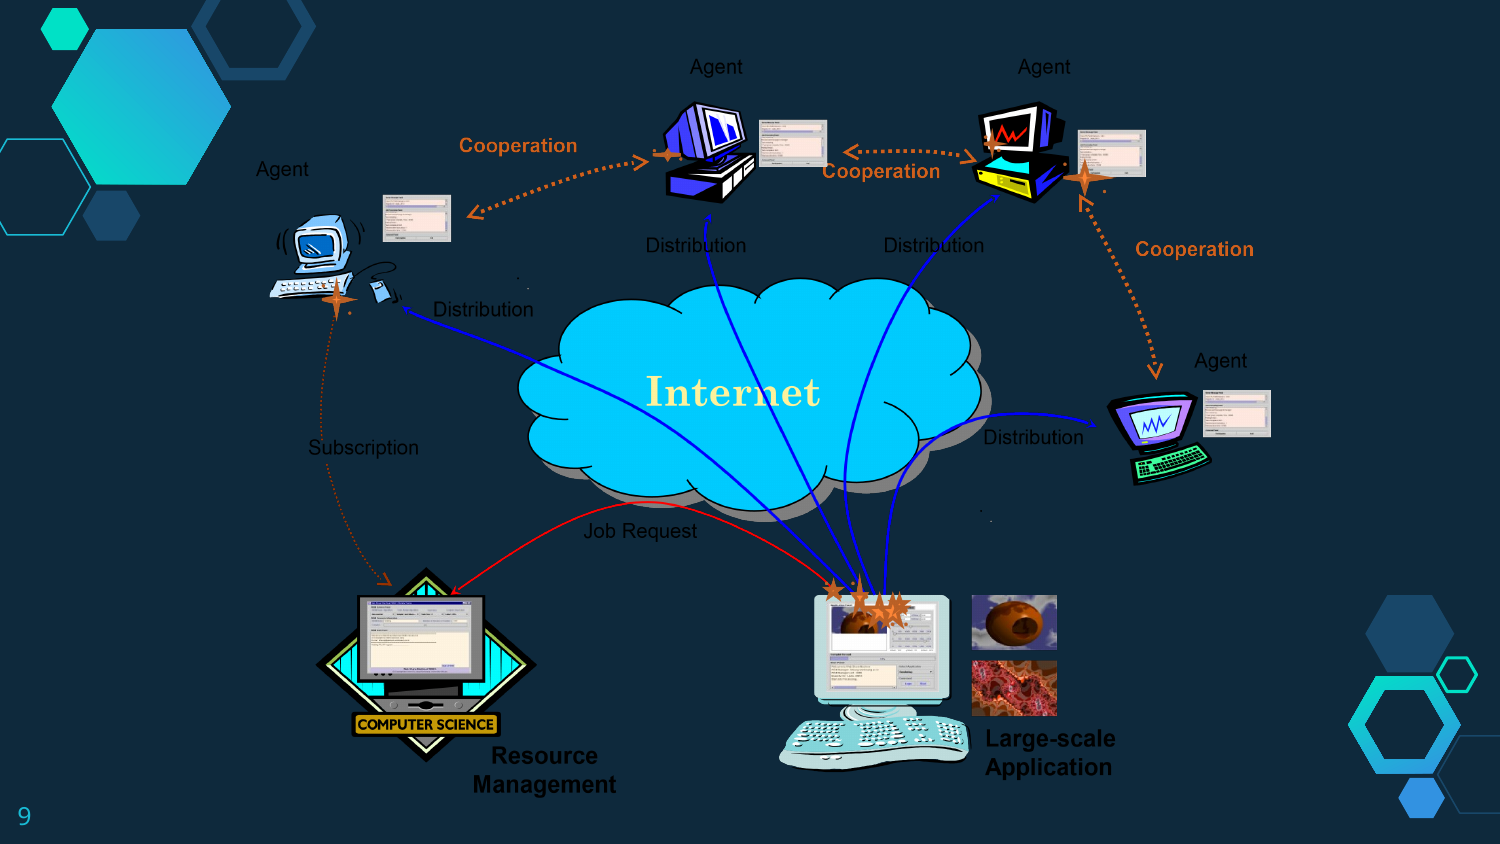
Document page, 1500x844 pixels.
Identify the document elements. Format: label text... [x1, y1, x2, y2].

picture [254, 58, 1271, 798]
slide_number 9 [2, 785, 93, 844]
